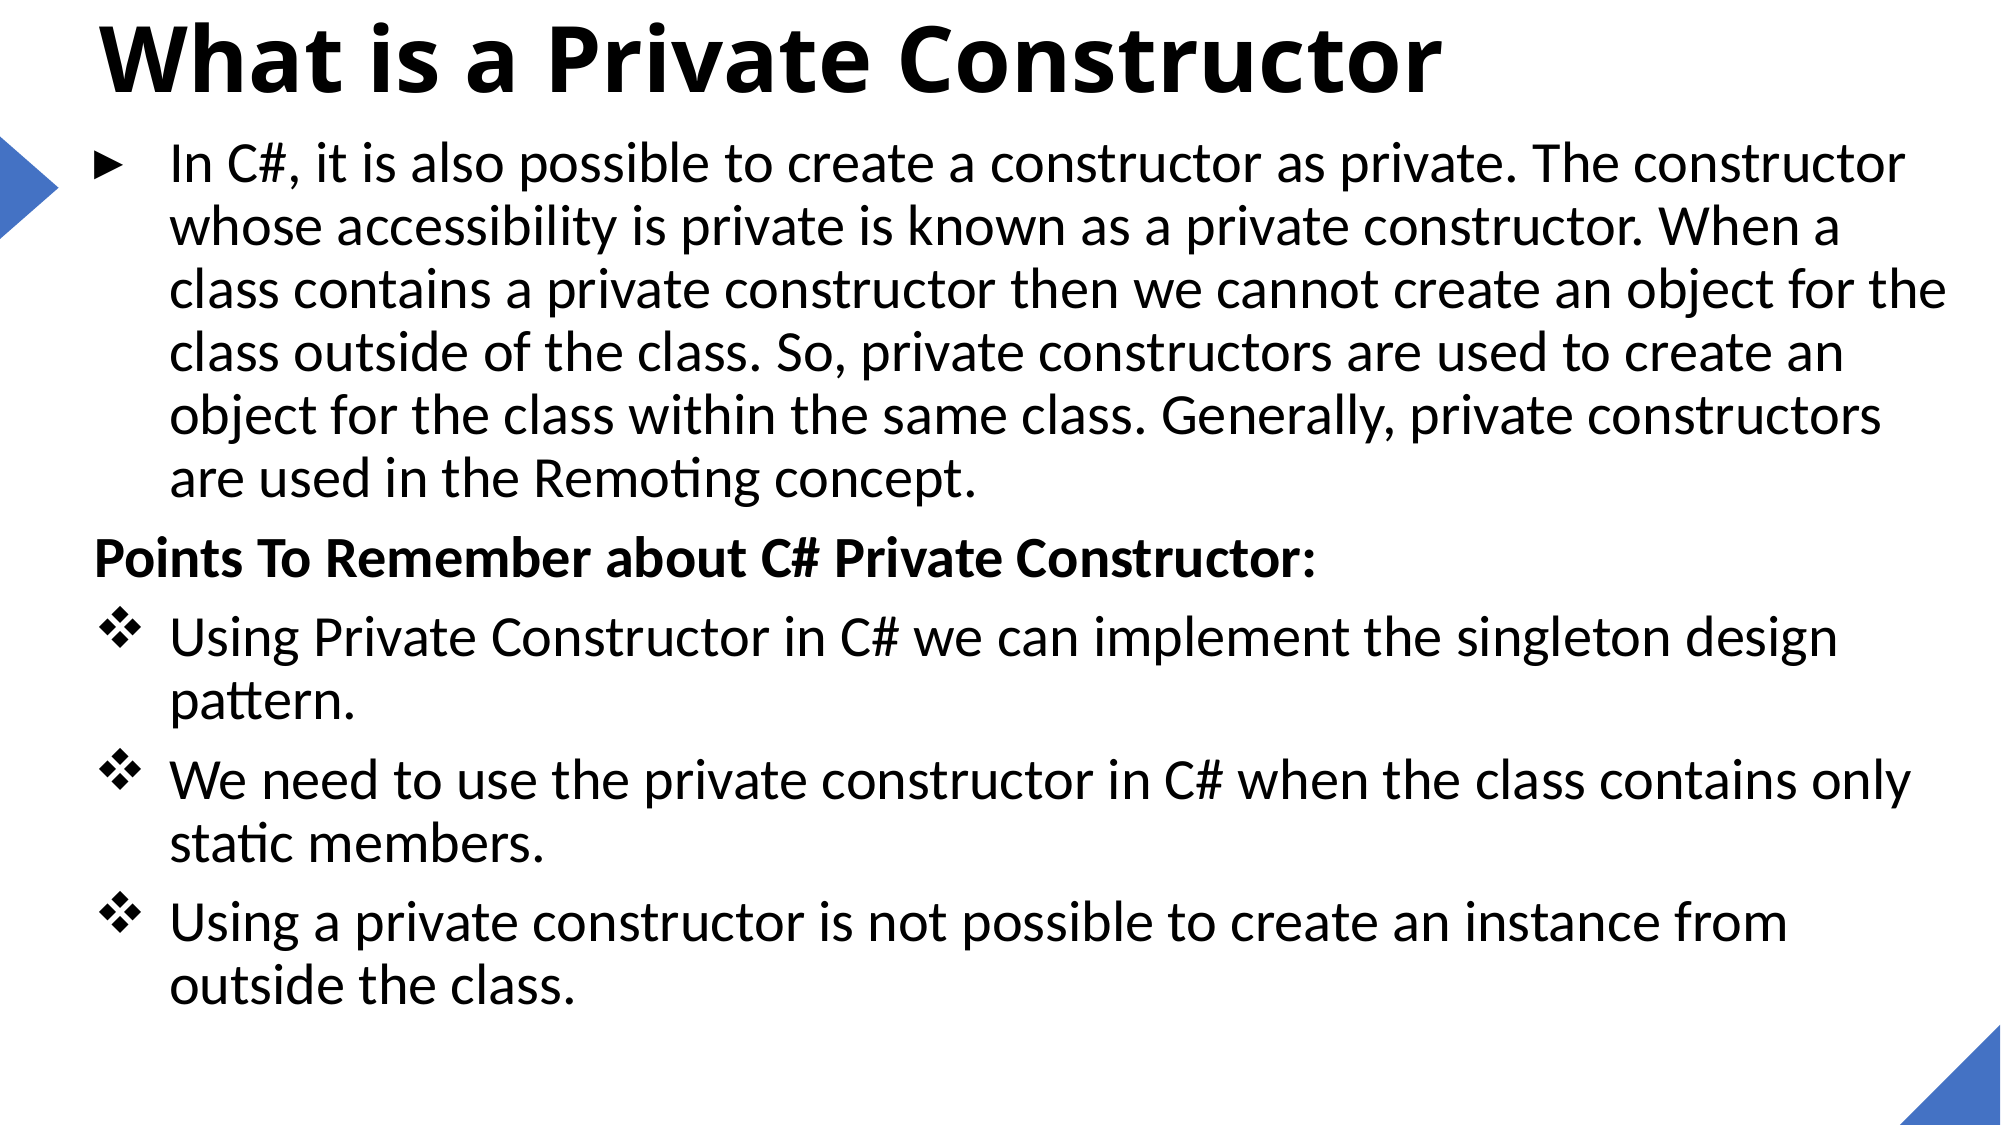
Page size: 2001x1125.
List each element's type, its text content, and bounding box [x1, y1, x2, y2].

title What is a Private Constructor [99, 13, 1753, 132]
list In C#, it is also possible to create a constructor as private. The constructor whose accessibility is private is known as a private constructor. When a class contains a private constructor then we cannot create an object for the class outside of the class. So, private constructors are used to create an object for the class within the same class. Generally, private constructors are used in the Remoting concept. Points To Remember about C# Private Constructor: Using Private Constructor in C# we can implement the singleton design pattern. We need to use the private constructor in C# when the class contains only static members. Using a private constructor is not possible to create an instance from outside the class. [69, 132, 1958, 1096]
